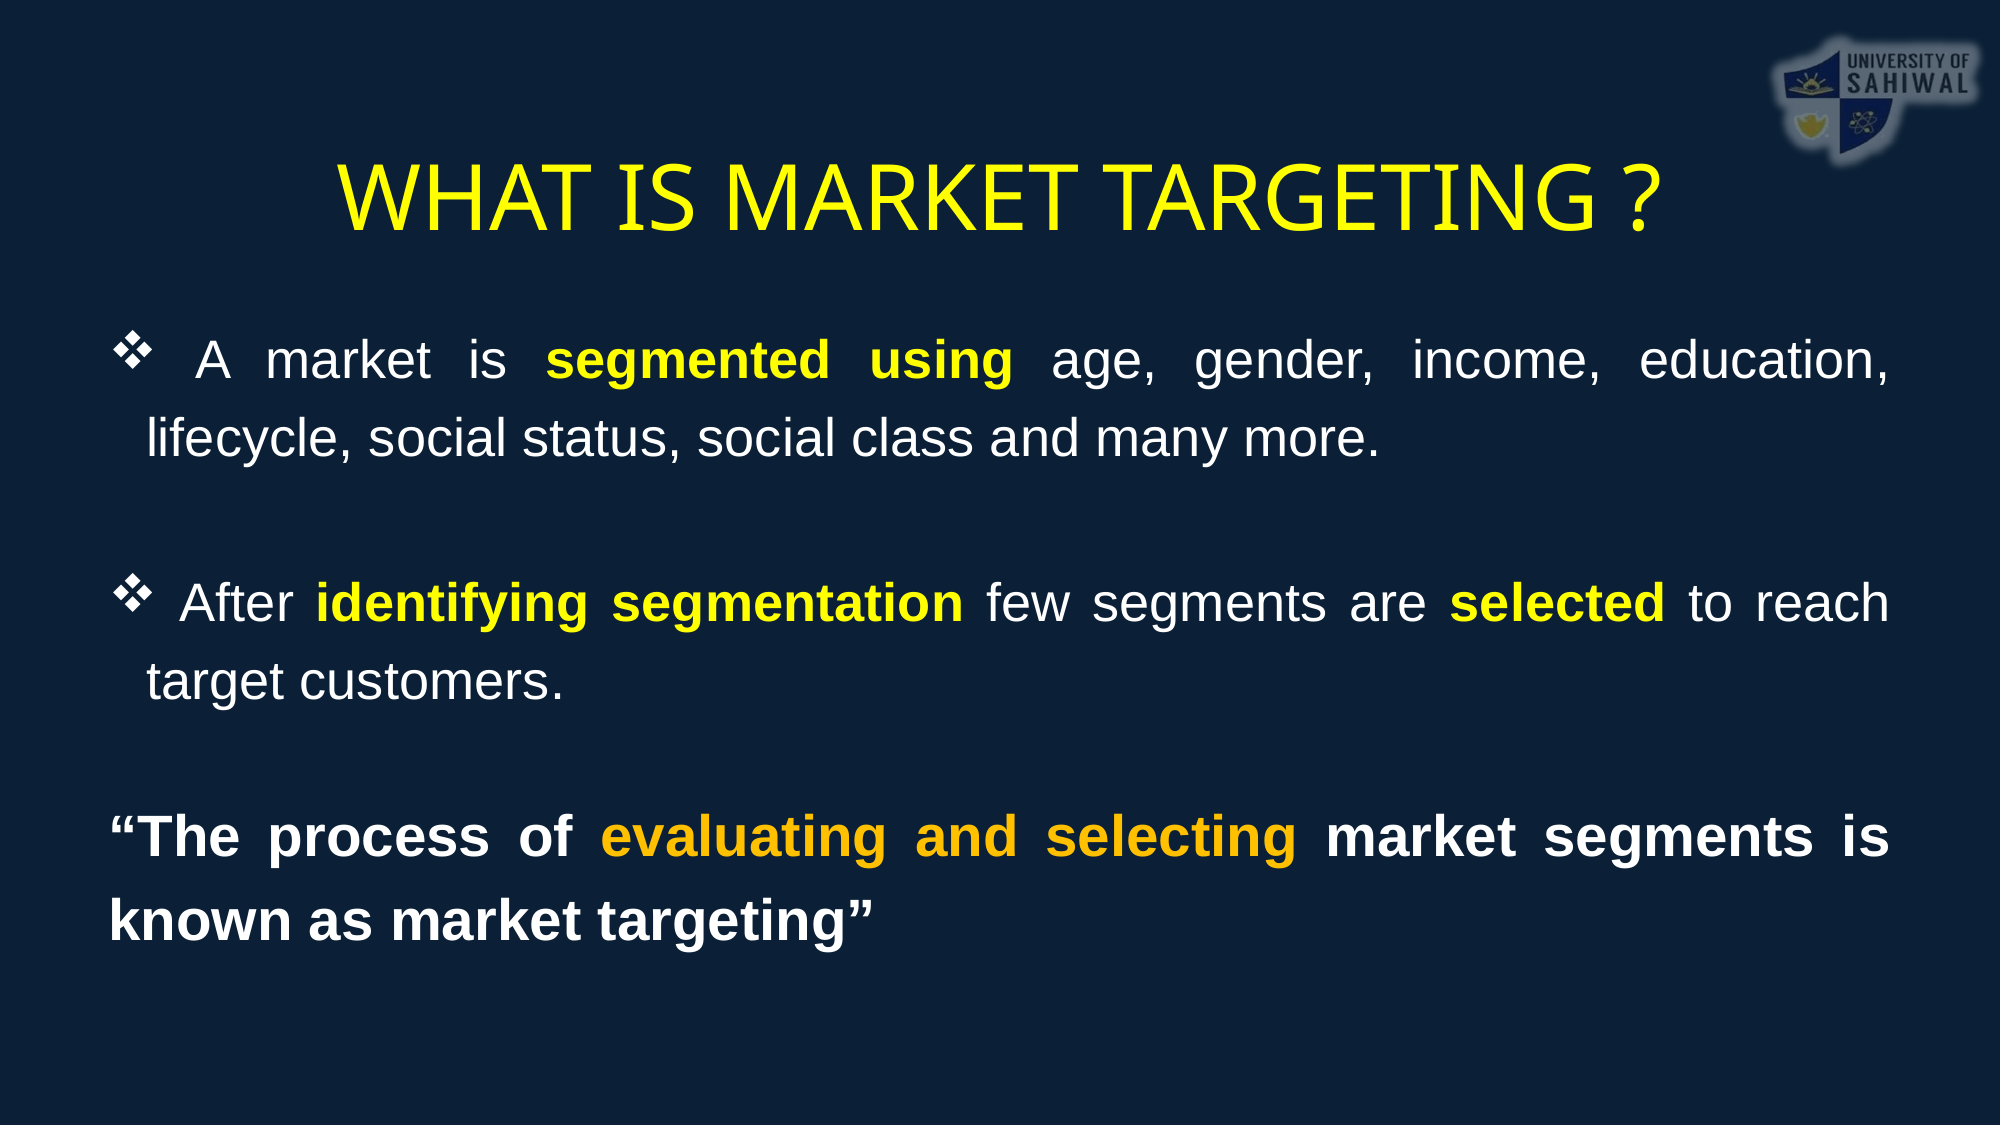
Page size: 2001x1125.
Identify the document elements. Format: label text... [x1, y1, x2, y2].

list WHAT IS MARKET TARGETING ? A market is segmented using age, gender, income, education, lifecycle, social status, social class and many more. After identifying segmentation few segments are selected to reach target customers. “The process of evaluating and selecting market segments is known as market targeting” [93, 75, 1907, 1050]
picture [1747, 0, 2000, 208]
